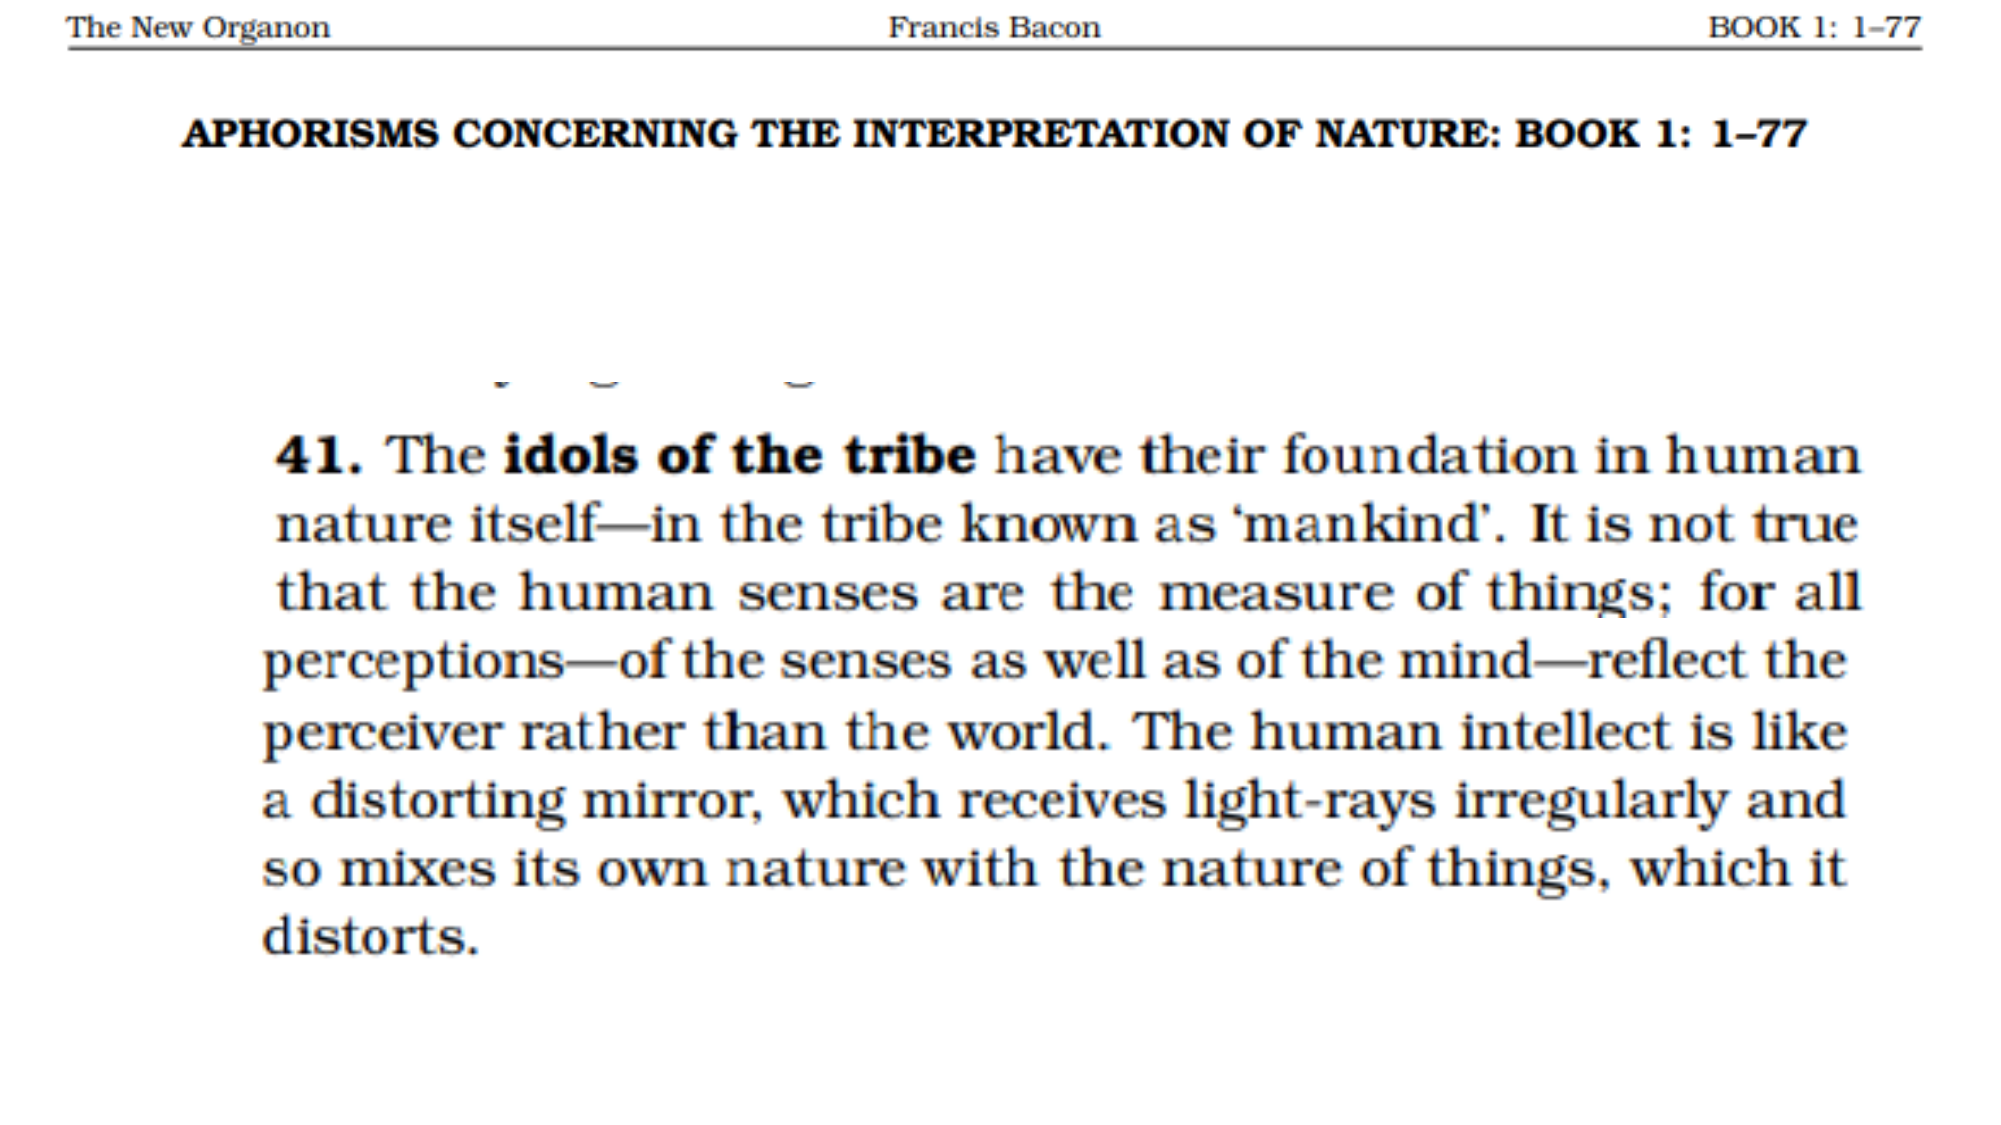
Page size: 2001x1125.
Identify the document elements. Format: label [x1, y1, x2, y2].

picture [244, 382, 1913, 618]
picture [53, 0, 1947, 187]
picture [244, 628, 1876, 979]
